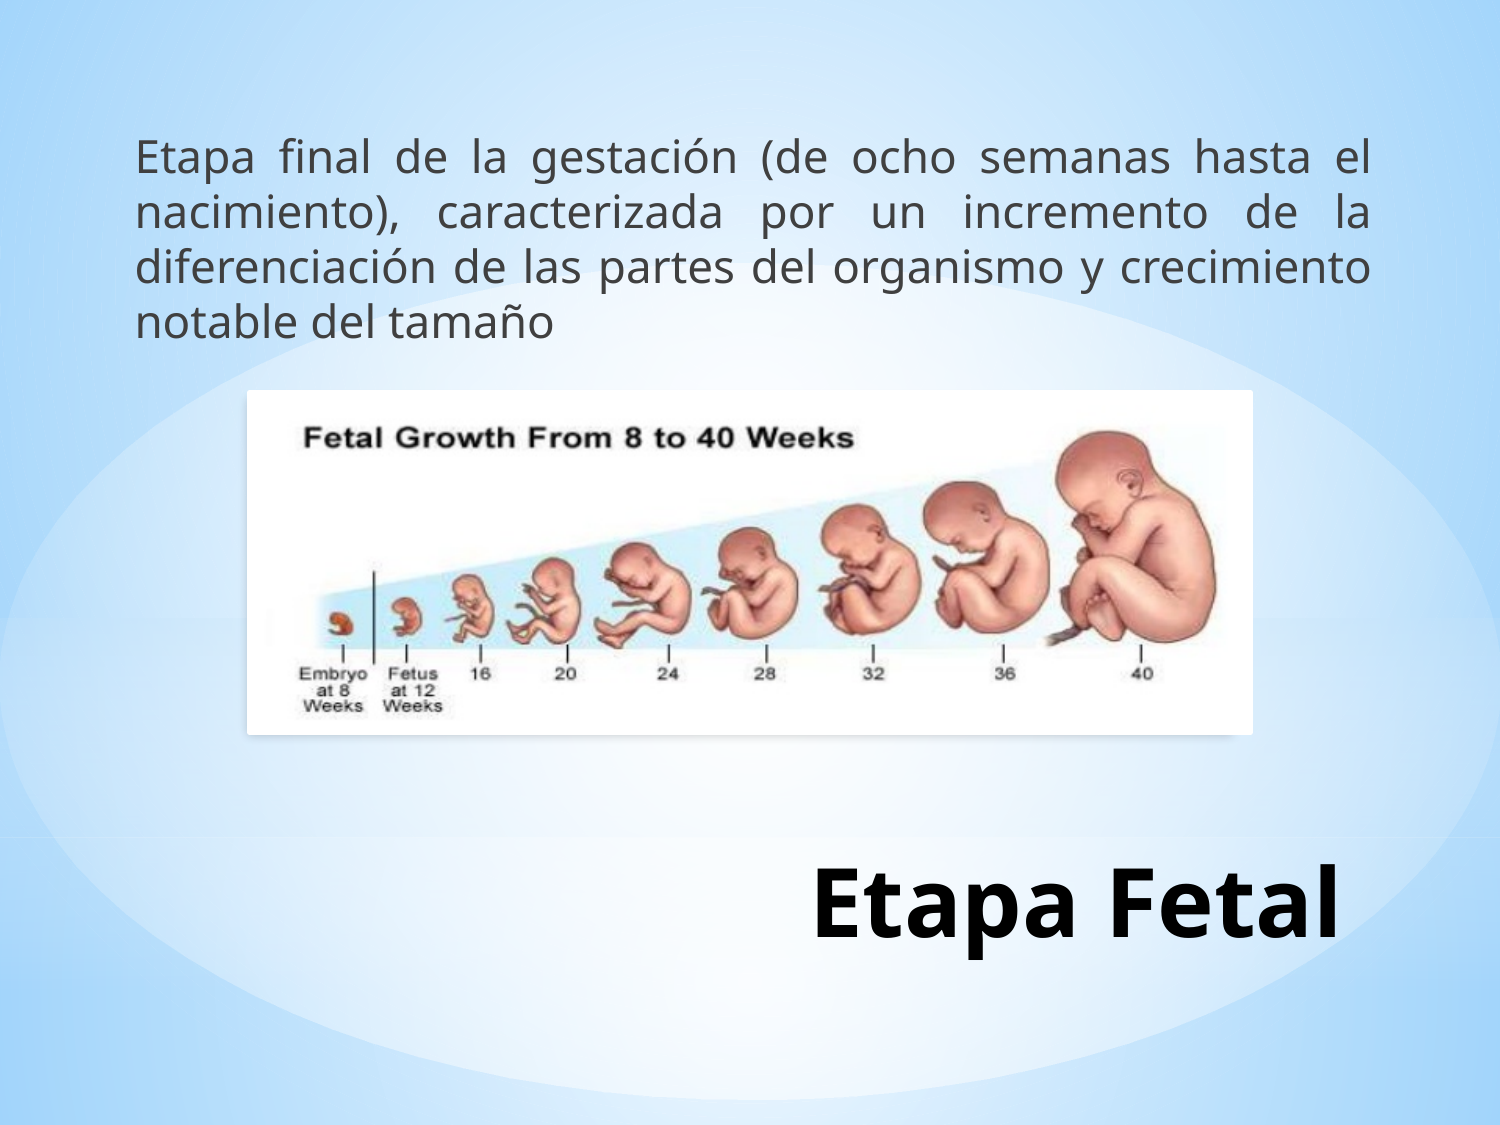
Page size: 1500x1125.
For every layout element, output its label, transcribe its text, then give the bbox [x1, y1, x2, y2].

title Etapa Fetal [289, 834, 1358, 1022]
picture [251, 394, 1249, 731]
list Etapa final de la gestación (de ocho semanas hasta el nacimiento), caracterizada por un incremento de la diferenciación de las partes del organismo y crecimiento notable del tamaño [112, 120, 1388, 409]
